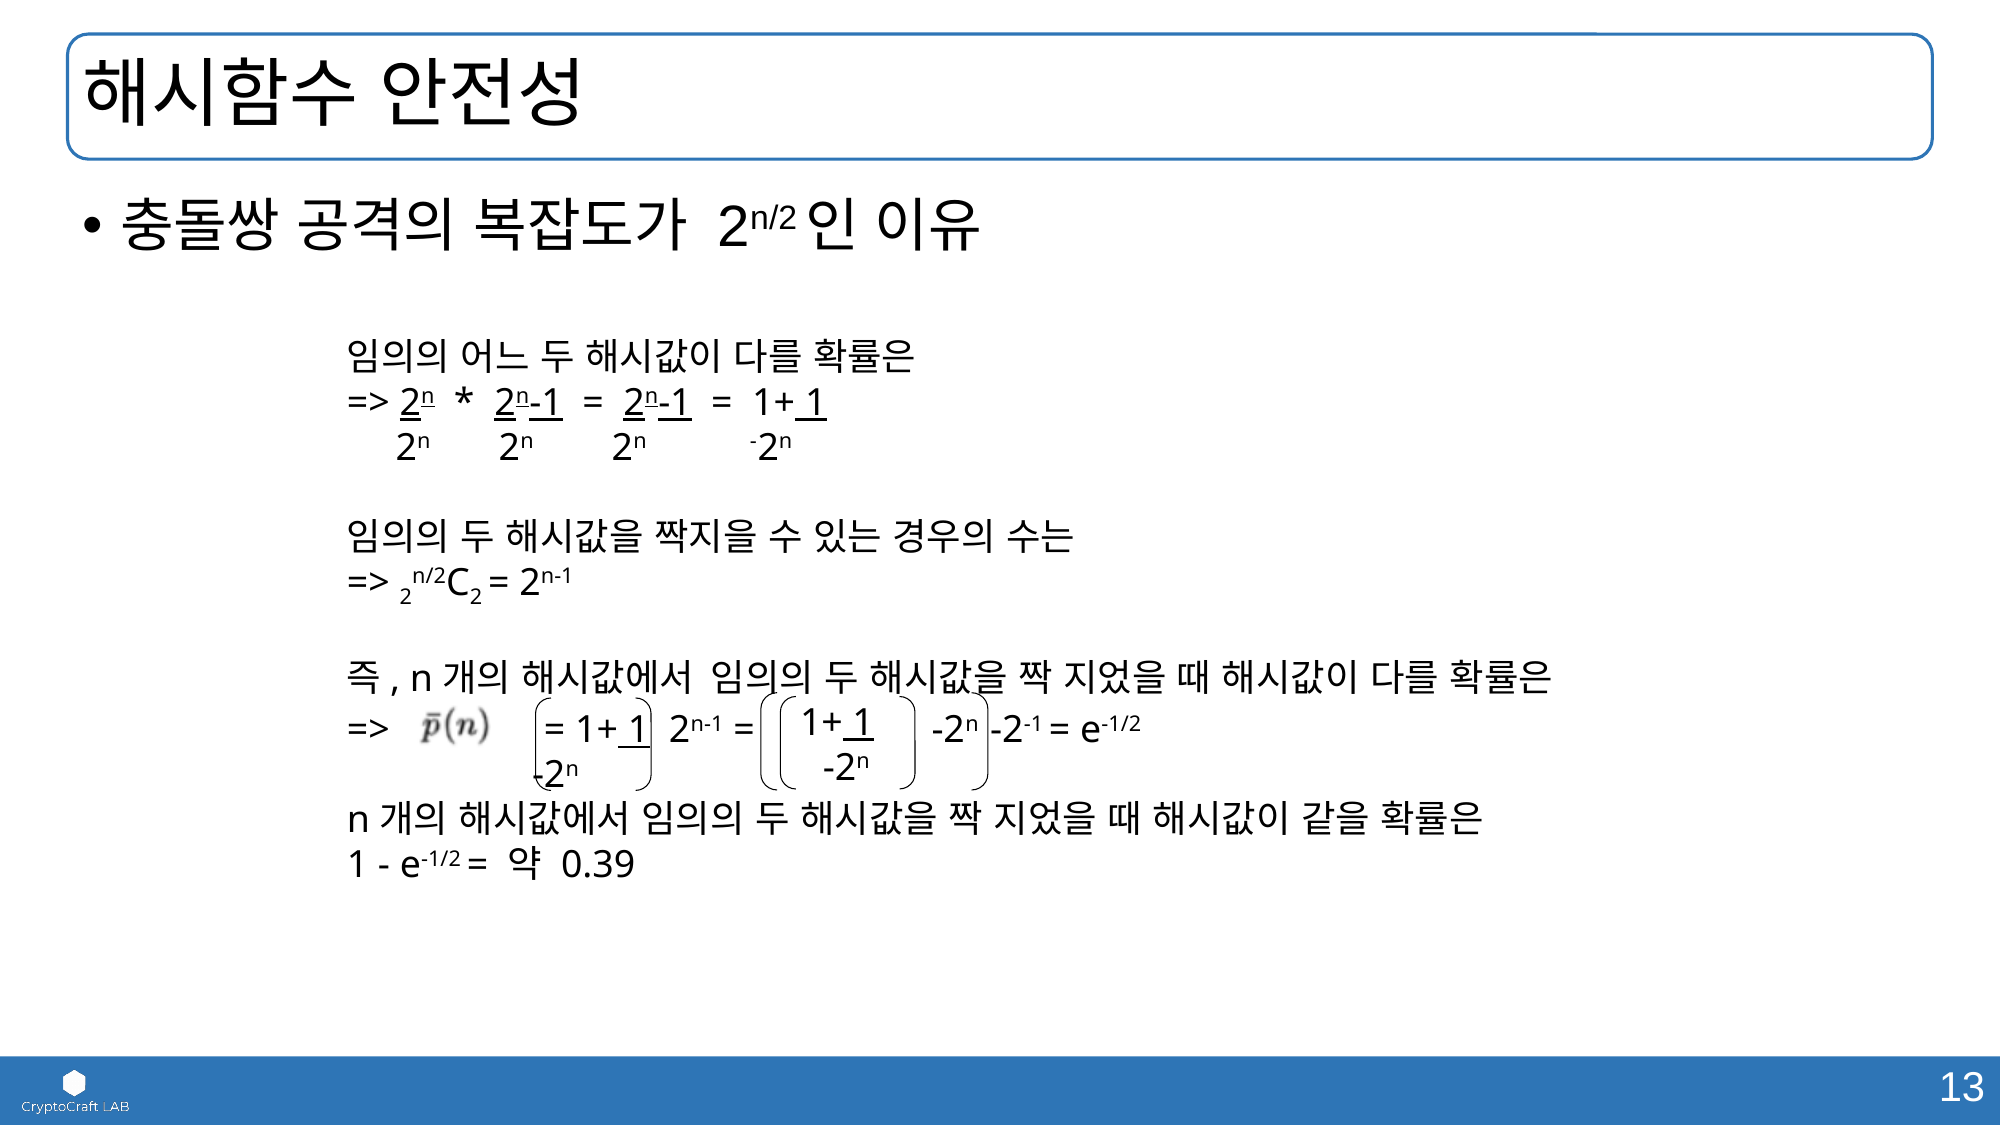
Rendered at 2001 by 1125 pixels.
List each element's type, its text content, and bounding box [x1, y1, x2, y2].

list 충돌쌍 공격의 복잡도가 2n/2인 이유 [67, 189, 1933, 1019]
text_box 임의의 어느 두 해시값이 다를 확률은 => 2n * 2n-1 = 2n-1 = 1+ 1 2n 2n 2n -2n 임의의 두 해시값을 짝지을 수 있는 경우의 수는 => 2n/2C2 = 2n-1 즉, n개의 해시값에서 임의의 두 해시값을 짝 지었을 때 해시값이 다를 확률은 => = 1+ 1 2n-1 = -2n -2-1 = e-1/2 -2n n개의 해시값에서 임의의 두 해시값을 짝 지었을 때 해시값이 같을 확률은 1 - e-1/2 = 약 0.39 [332, 325, 1670, 893]
picture [407, 698, 491, 749]
text_box [535, 697, 652, 791]
text_box [760, 692, 989, 791]
picture [13, 1061, 138, 1123]
title 해시함수 안전성 [67, 34, 1933, 160]
